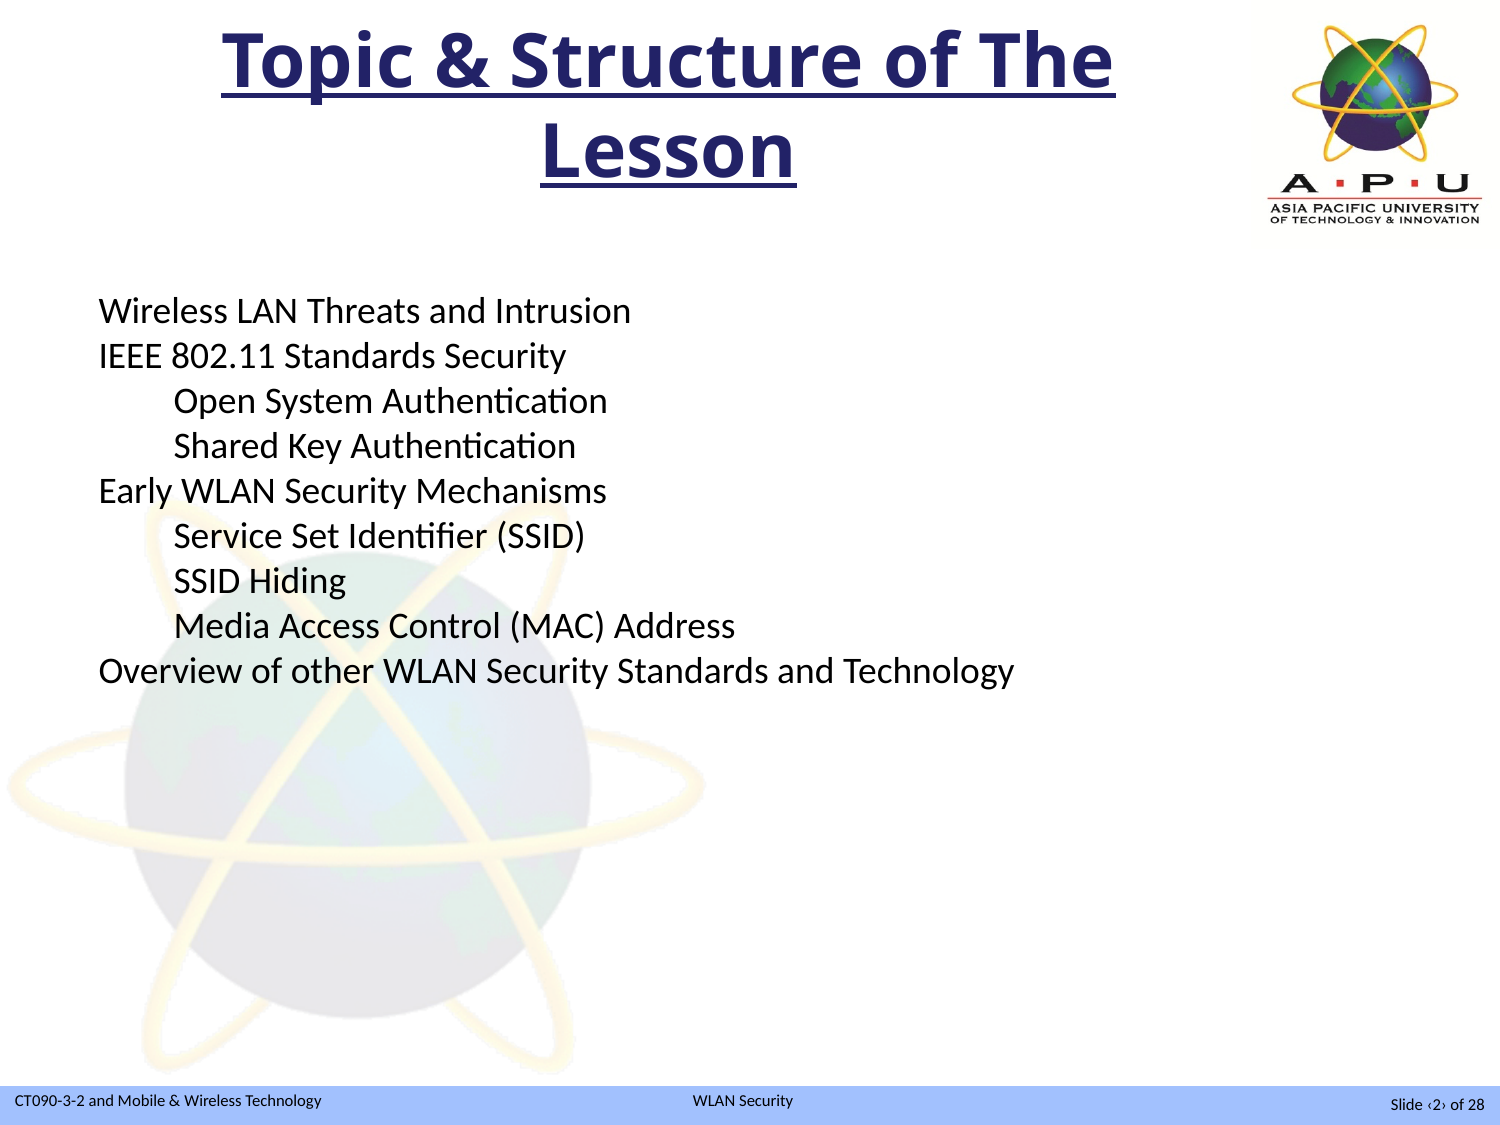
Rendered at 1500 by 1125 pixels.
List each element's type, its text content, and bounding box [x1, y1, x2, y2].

picture [1251, 0, 1500, 249]
footer Slide ‹2› of 28 [1024, 1086, 1500, 1125]
list Wireless LAN Threats and Intrusion IEEE 802.11 Standards Security Open System Authentication Shared Key Authentication Early WLAN Security Mechanisms Service Set Identifier (SSID) SSID Hiding Media Access Control (MAC) Address Overview of other WLAN Security Standards and Technology [83, 278, 1434, 1021]
title Topic & Structure of The Lesson [96, 0, 1241, 204]
